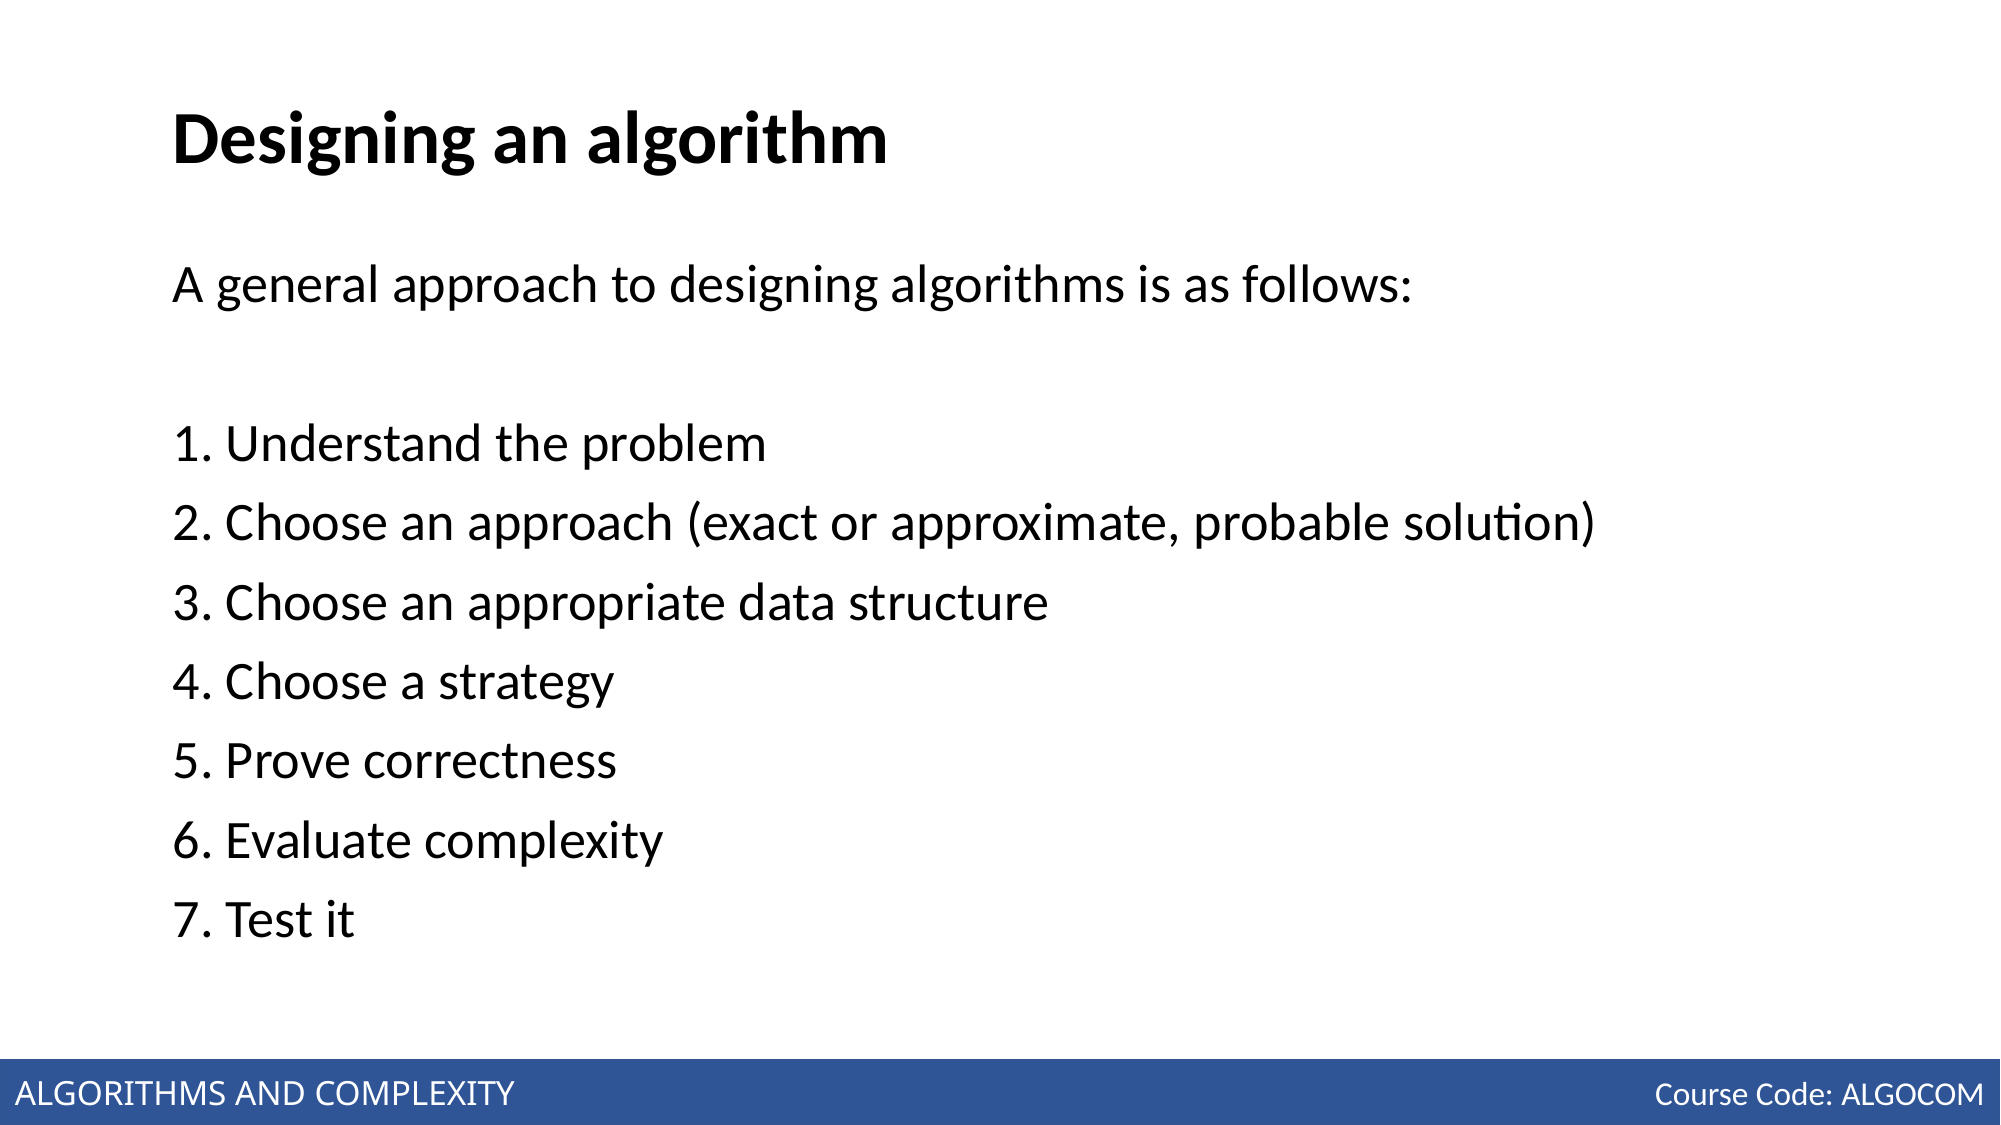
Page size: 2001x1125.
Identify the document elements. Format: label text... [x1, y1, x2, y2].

text_box [0, 1059, 2000, 1125]
title Designing an algorithm [157, 31, 1883, 249]
list A general approach to designing algorithms is as follows: 1. Understand the problem 2. Choose an approach (exact or approximate, probable solution) 3. Choose an appropriate data structure 4. Choose a strategy 5. Prove correctness 6. Evaluate complexity 7. Test it [157, 249, 1883, 990]
text_box Course Code: ALGOCOM [1516, 1064, 2000, 1120]
text_box ALGORITHMS AND COMPLEXITY [0, 1064, 595, 1120]
